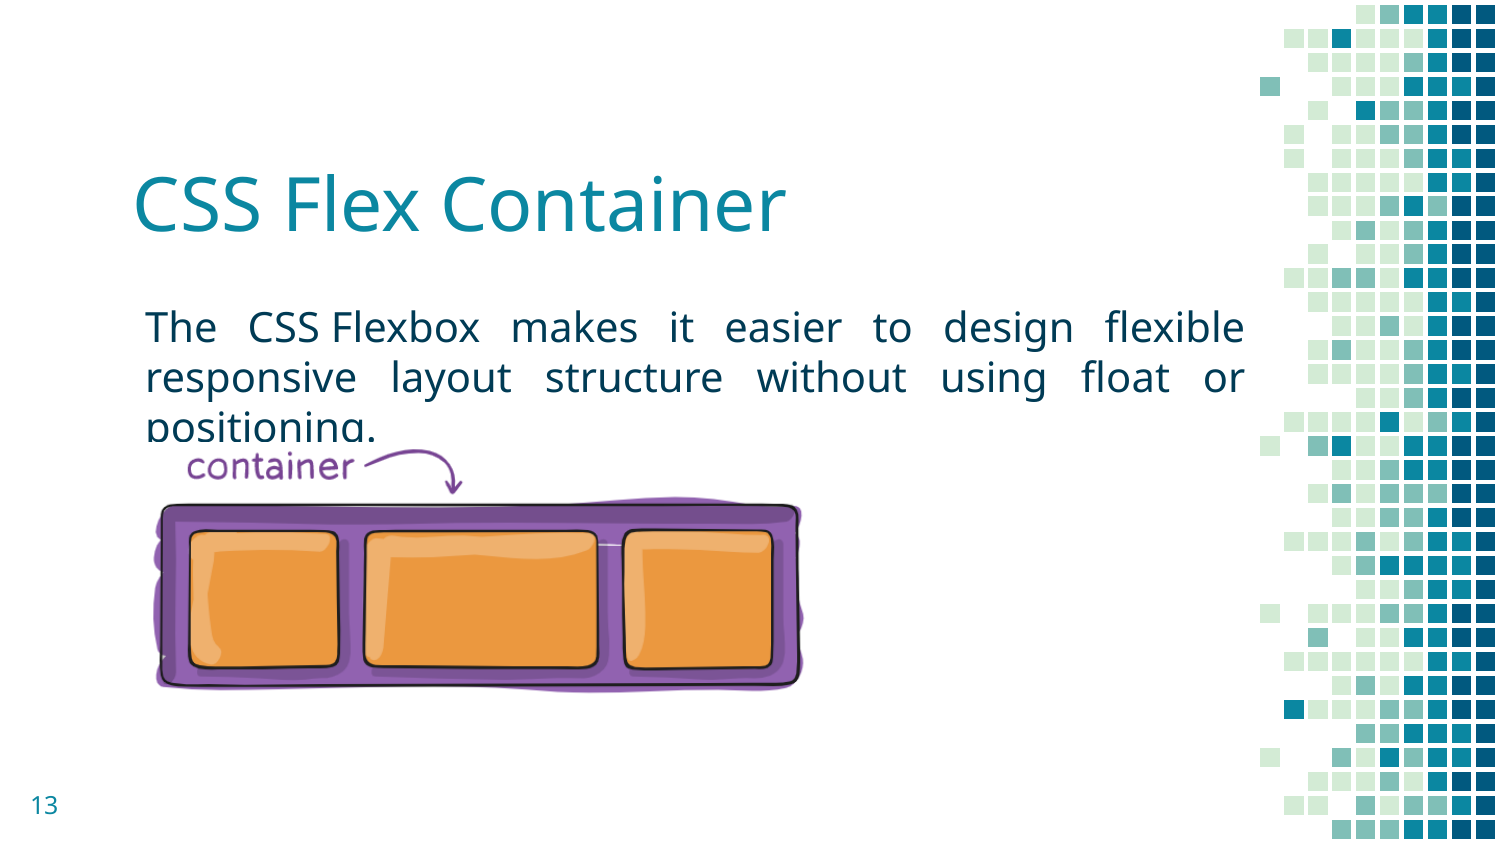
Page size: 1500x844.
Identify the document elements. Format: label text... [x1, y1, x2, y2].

title CSS Flex Container [117, 121, 1227, 262]
picture [144, 442, 819, 704]
text_box The CSS Flexbox makes it easier to design flexible responsive layout structure without using float or positioning. [117, 285, 1261, 749]
slide_number 13 [15, 774, 105, 839]
